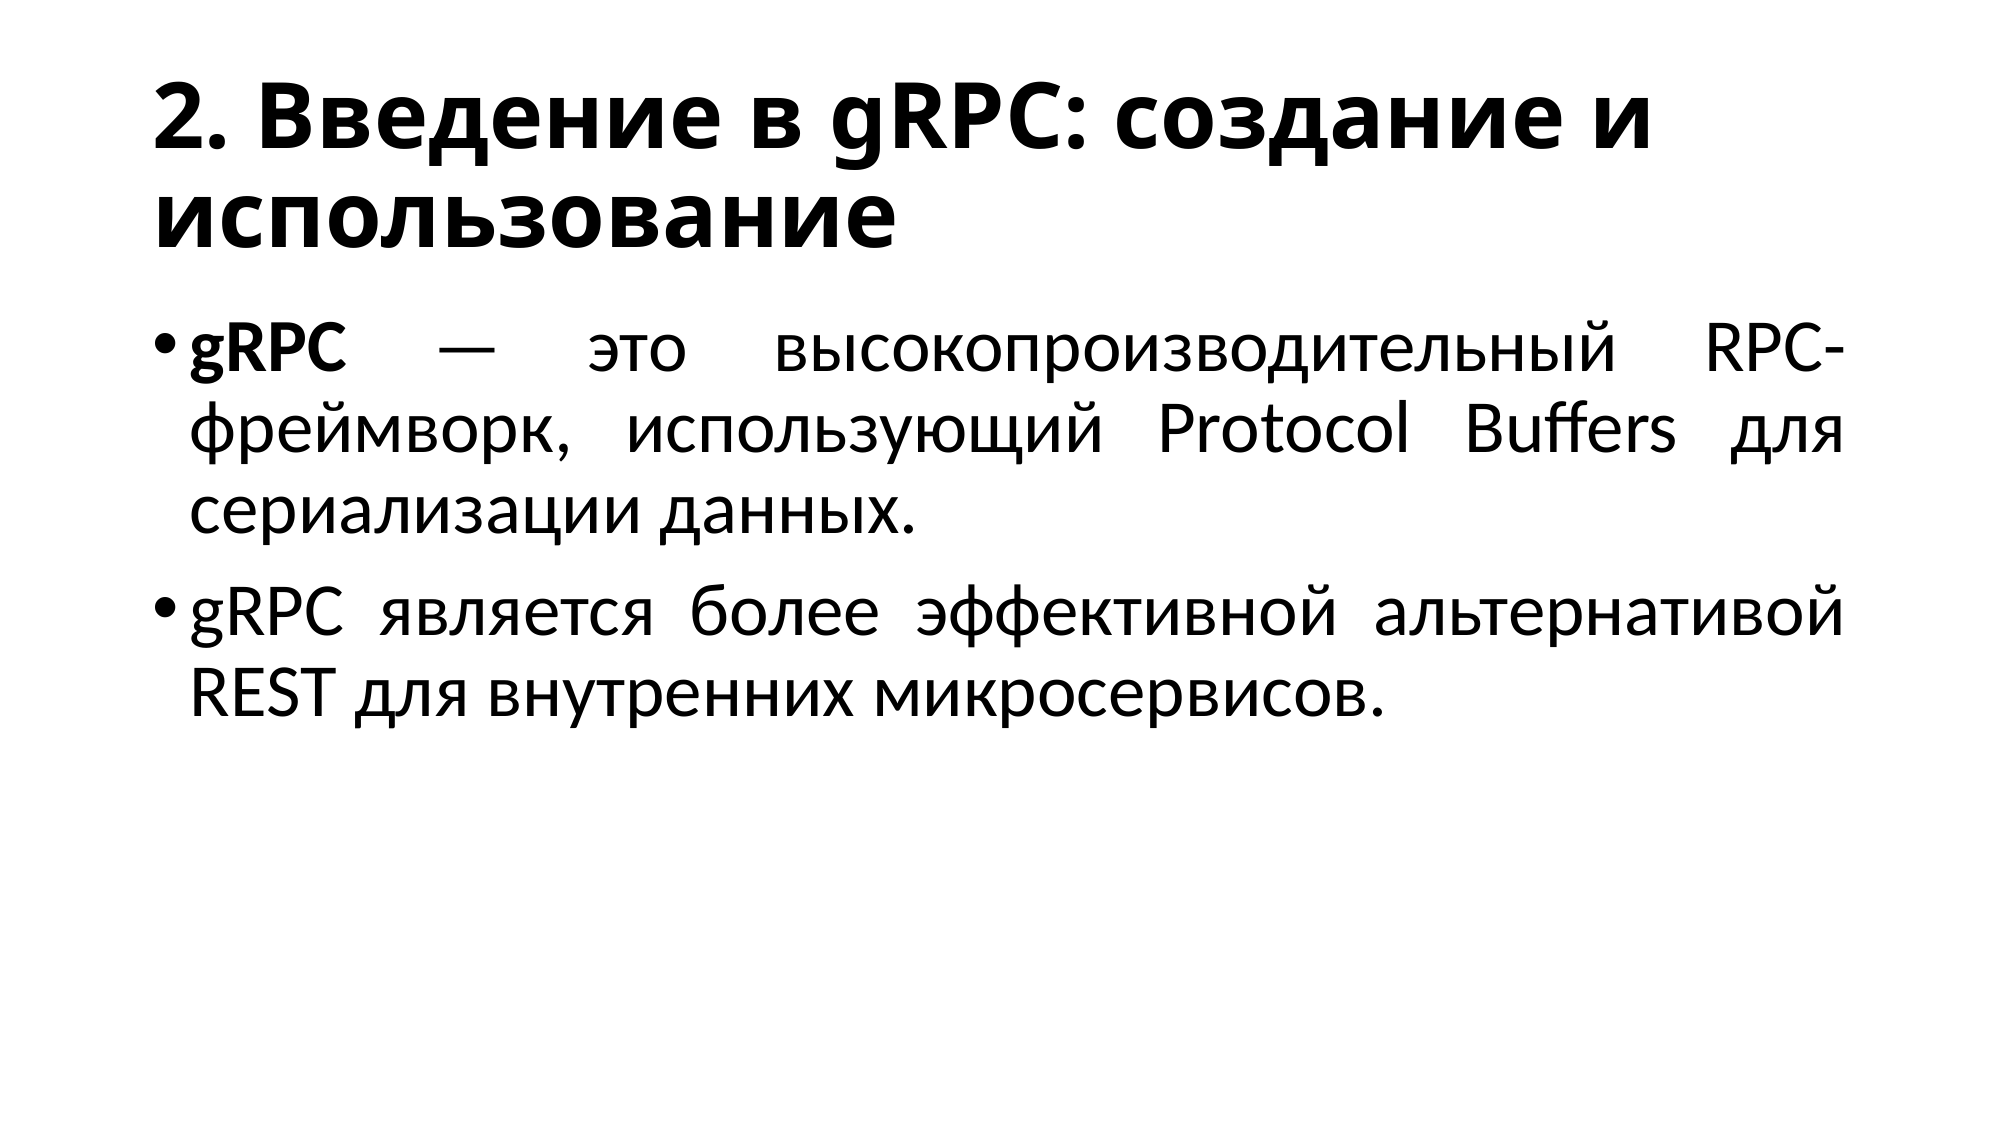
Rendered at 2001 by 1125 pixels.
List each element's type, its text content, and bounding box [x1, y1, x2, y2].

title 2. Введение в gRPC: создание и использование [137, 59, 1863, 278]
list gRPC — это высокопроизводительный RPC-фреймворк, использующий Protocol Buffers для сериализации данных. gRPC является более эффективной альтернативой REST для внутренних микросервисов. [137, 299, 1863, 1014]
